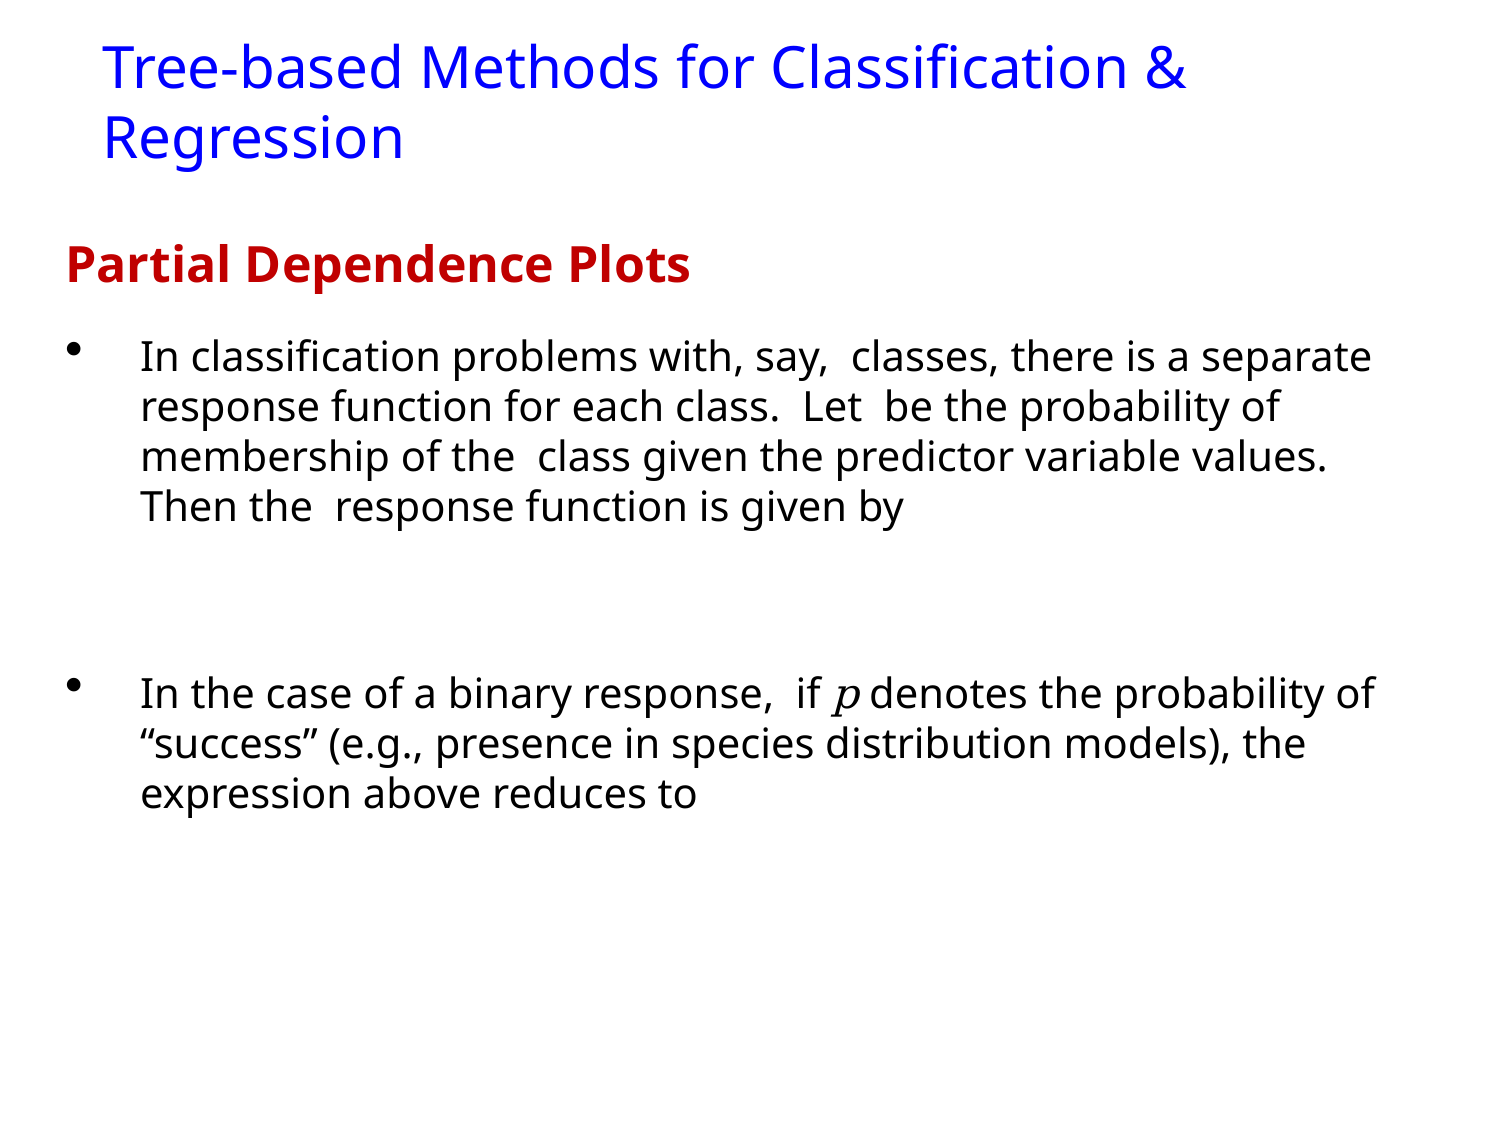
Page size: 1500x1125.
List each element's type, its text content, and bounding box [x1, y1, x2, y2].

title Tree-based Methods for Classification & Regression [87, 75, 1476, 113]
title Tree-based Methods for Classification & Regression [87, 124, 1476, 128]
title Tree-based Methods for Classification & Regression [87, 129, 1476, 134]
title Tree-based Methods for Classification & Regression [87, 135, 1476, 162]
text_box [0, 0, 1500, 75]
title Tree-based Methods for Classification & Regression [87, 115, 1476, 120]
